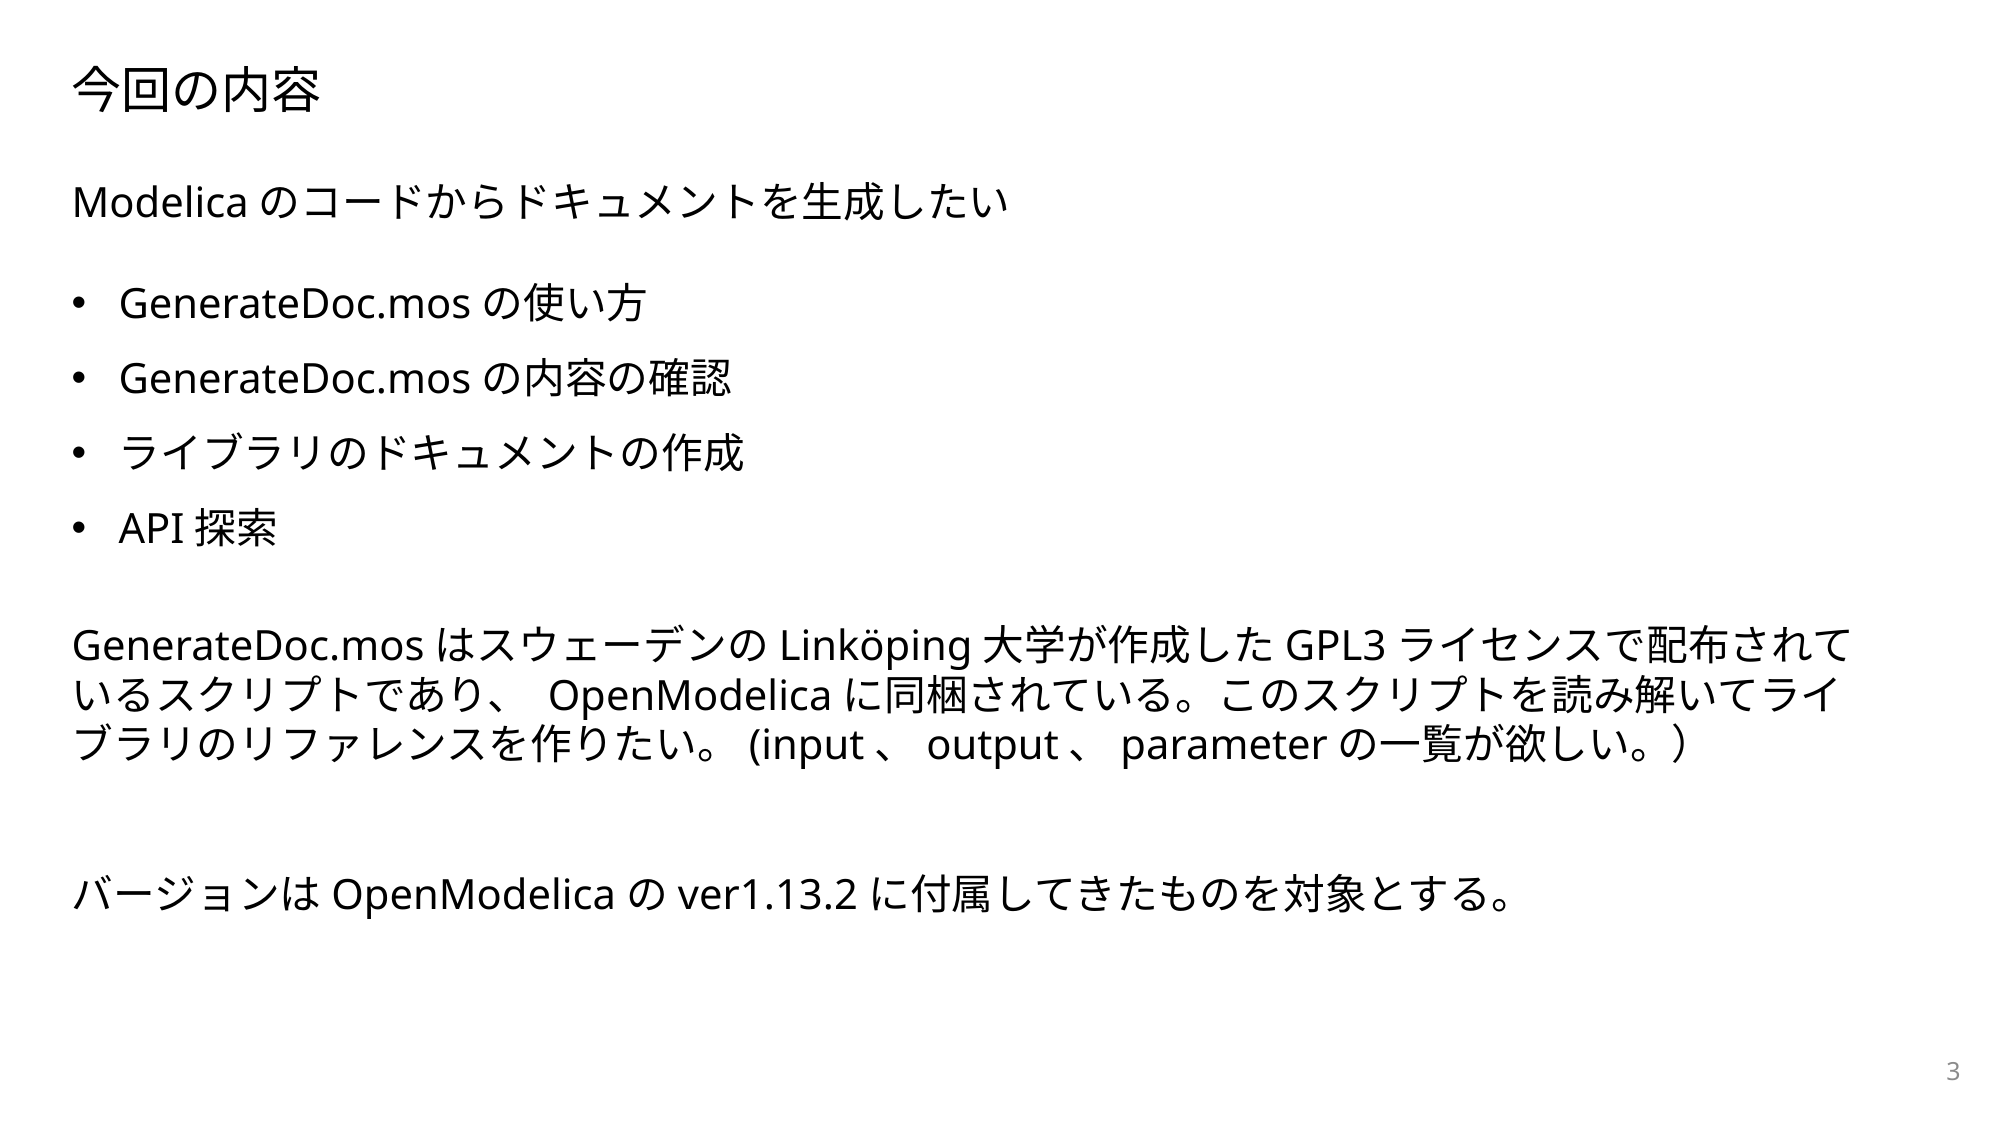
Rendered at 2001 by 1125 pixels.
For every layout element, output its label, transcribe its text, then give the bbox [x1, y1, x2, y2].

text_box GenerateDoc.mosの使い方 GenerateDoc.mosの内容の確認 ライブラリのドキュメントの作成 API探索 [56, 244, 1088, 560]
text_box GenerateDoc.mosはスウェーデンのLinköping大学が作成したGPL3ライセンスで配布されているスクリプトであり、 OpenModelicaに同梱されている。このスクリプトを読み解いてライブラリのリファレンスを作りたい。(input、output、parameterの一覧が欲しい。） バージョンはOpenModelicaのver1.13.2に付属してきたものを対象とする。 [56, 610, 1877, 926]
text_box Modelicaのコードからドキュメントを生成したい [56, 143, 1877, 233]
slide_number 3 [1525, 1042, 1976, 1103]
text_box 今回の内容 [57, 51, 405, 126]
